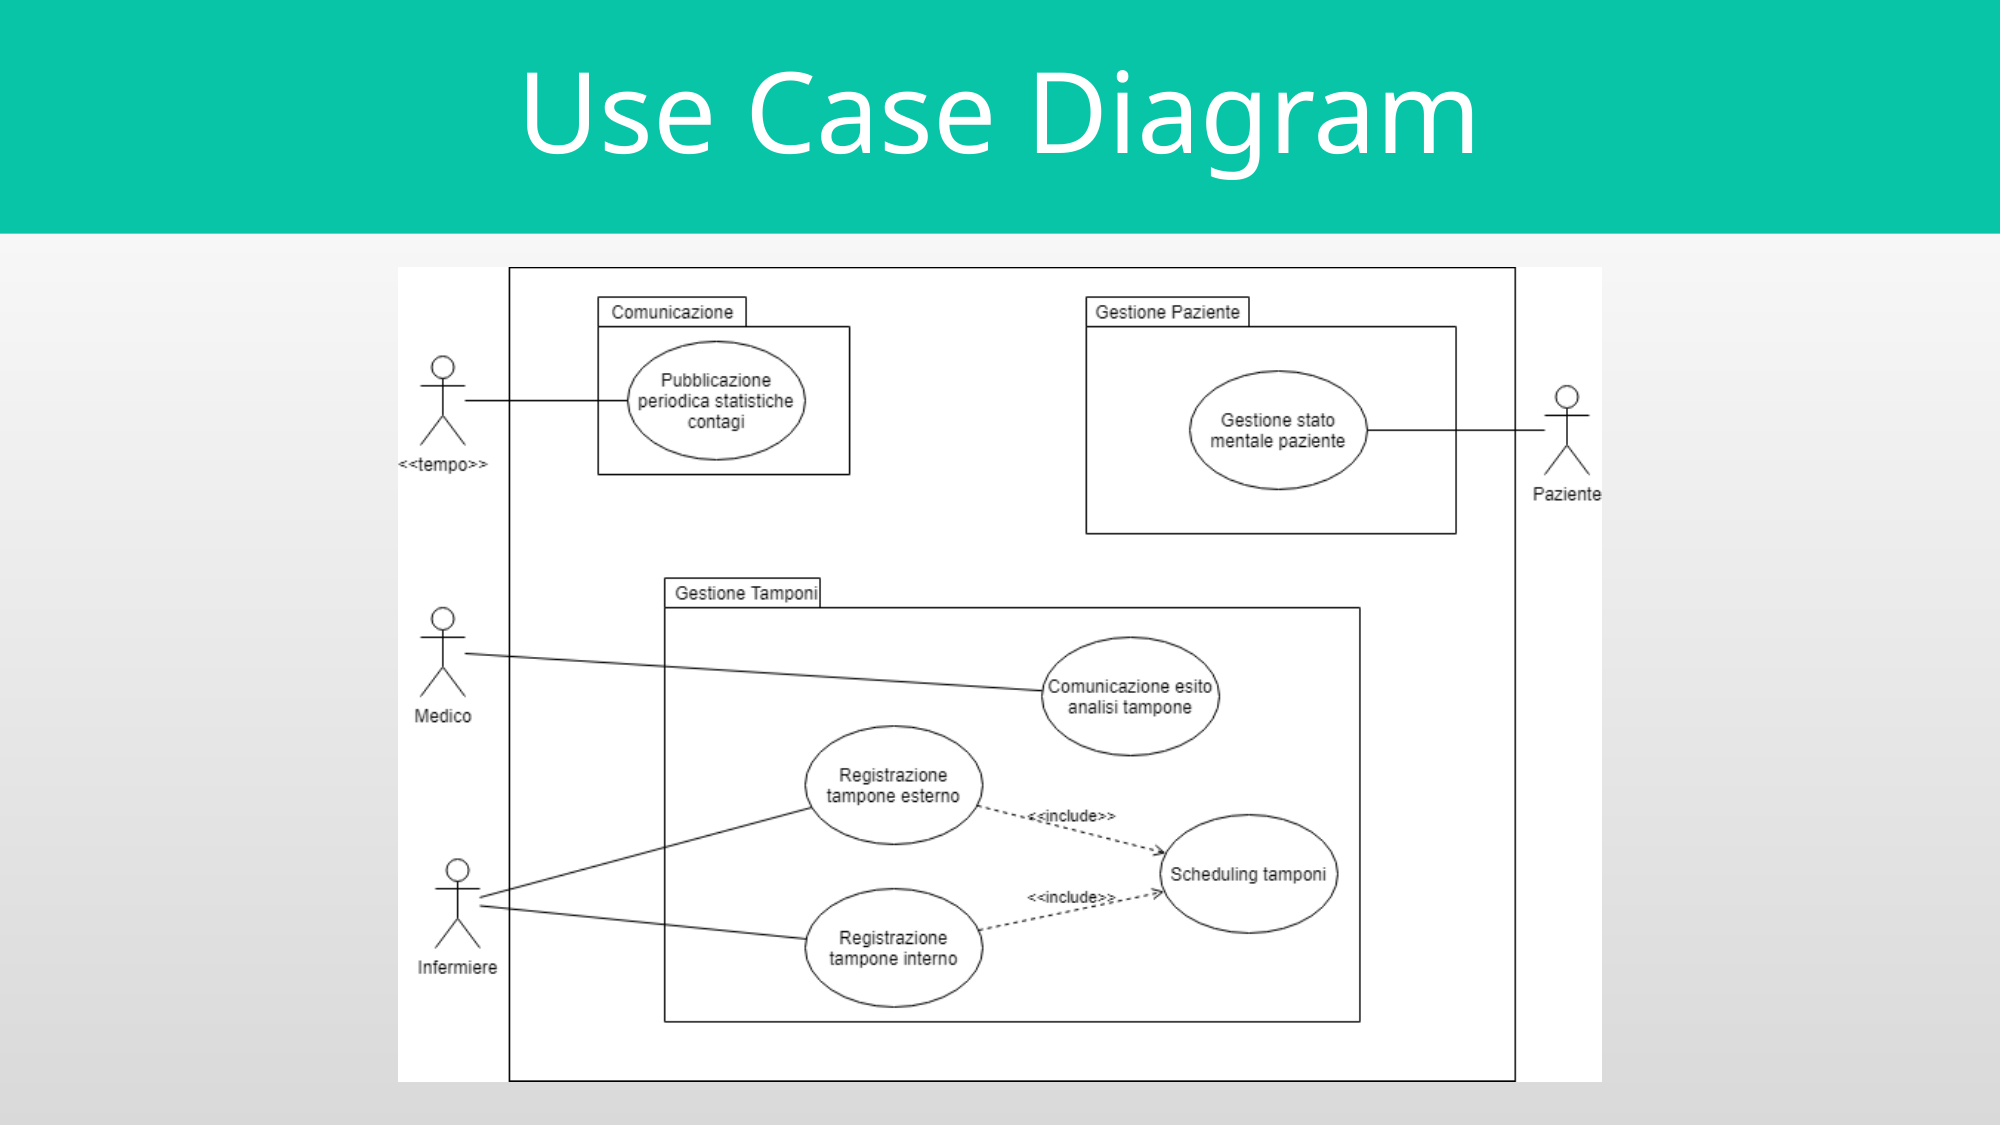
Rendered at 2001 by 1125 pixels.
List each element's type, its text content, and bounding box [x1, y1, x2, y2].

picture [398, 267, 1602, 1082]
title Use Case Diagram [0, 0, 2000, 234]
